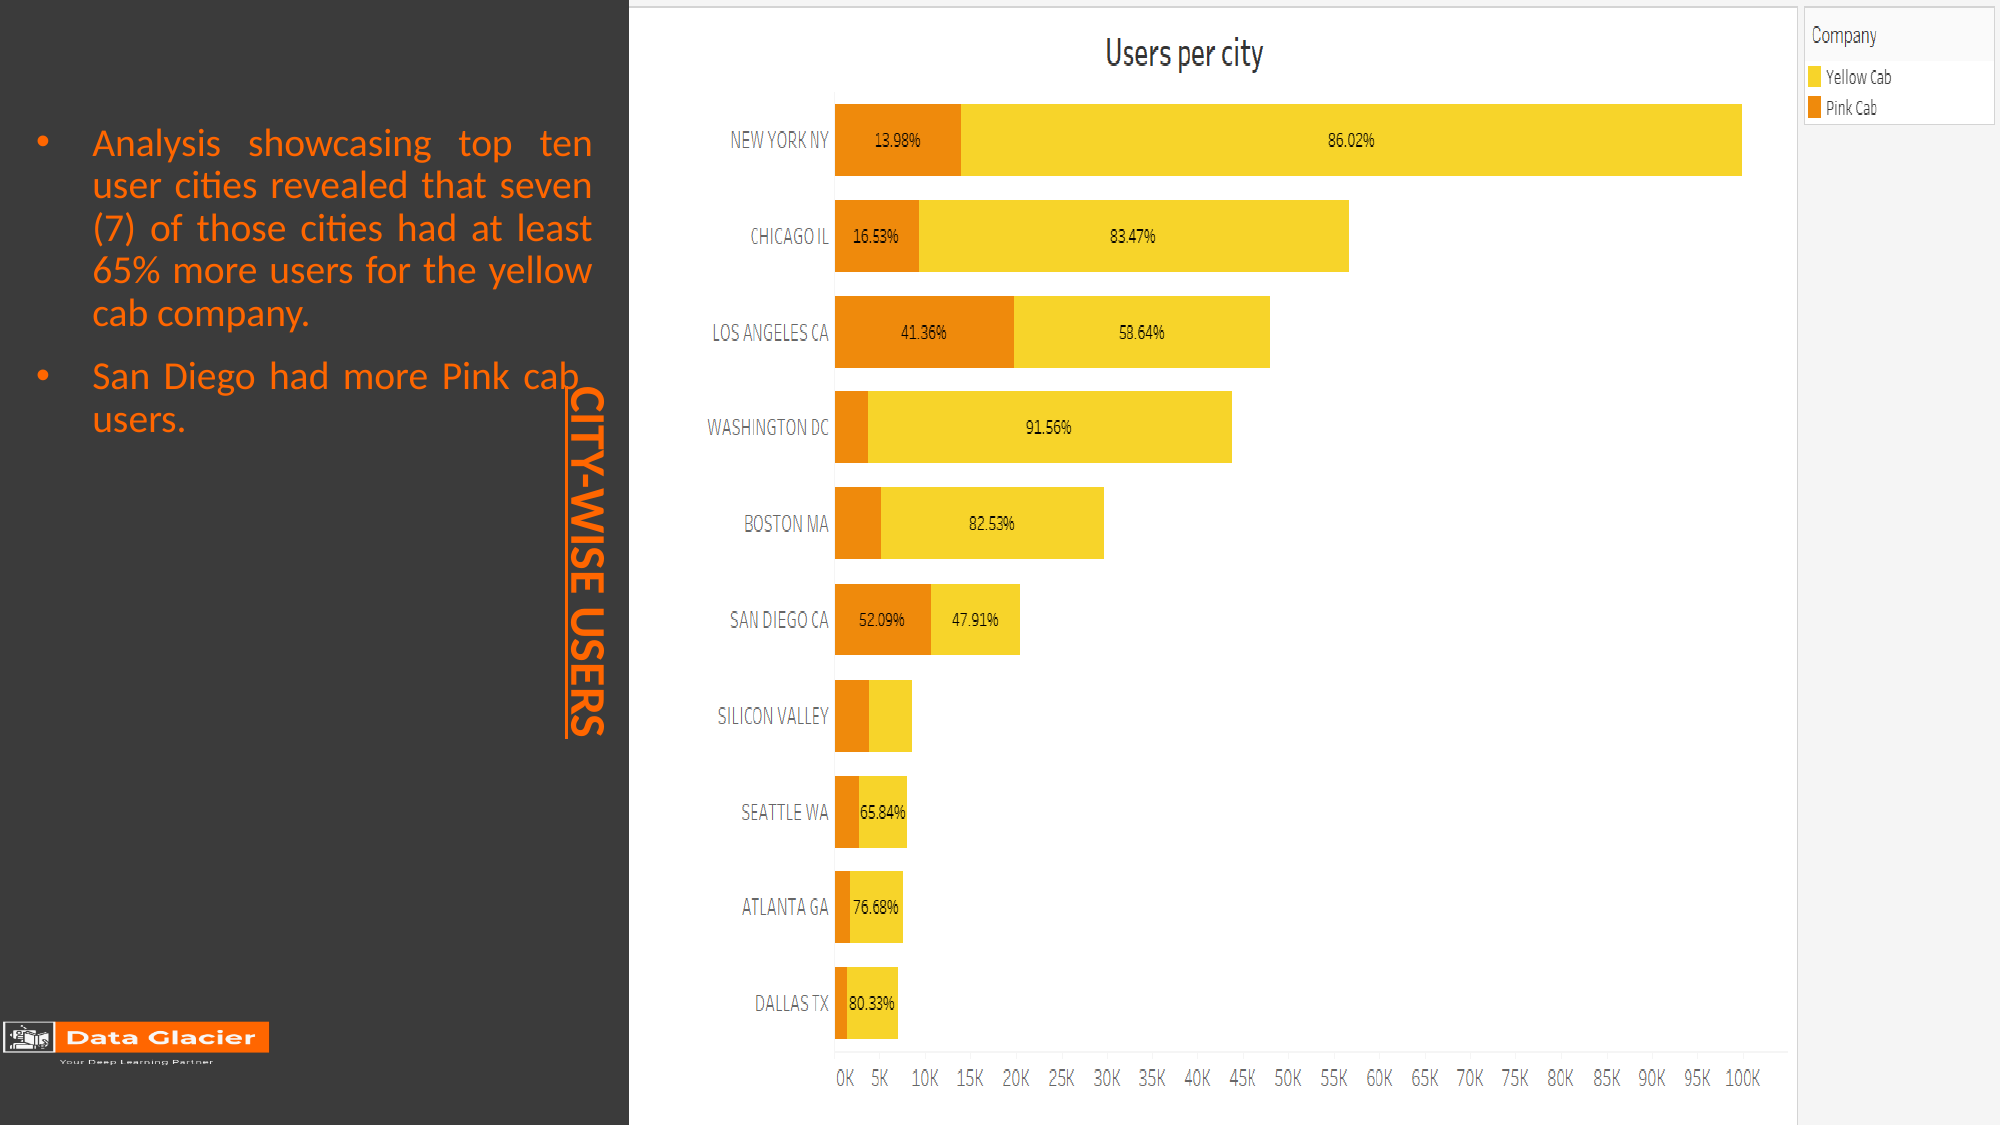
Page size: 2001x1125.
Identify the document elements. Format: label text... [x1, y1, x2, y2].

text_box Analysis showcasing top ten user cities revealed that seven (7) of those cities had at least 65% more users for the yellow cab company. San Diego had more Pink cab users. [21, 114, 609, 1110]
picture [0, 961, 272, 1125]
title CITY-WISE USERS [0, 0, 629, 1125]
picture [629, 0, 2000, 1125]
